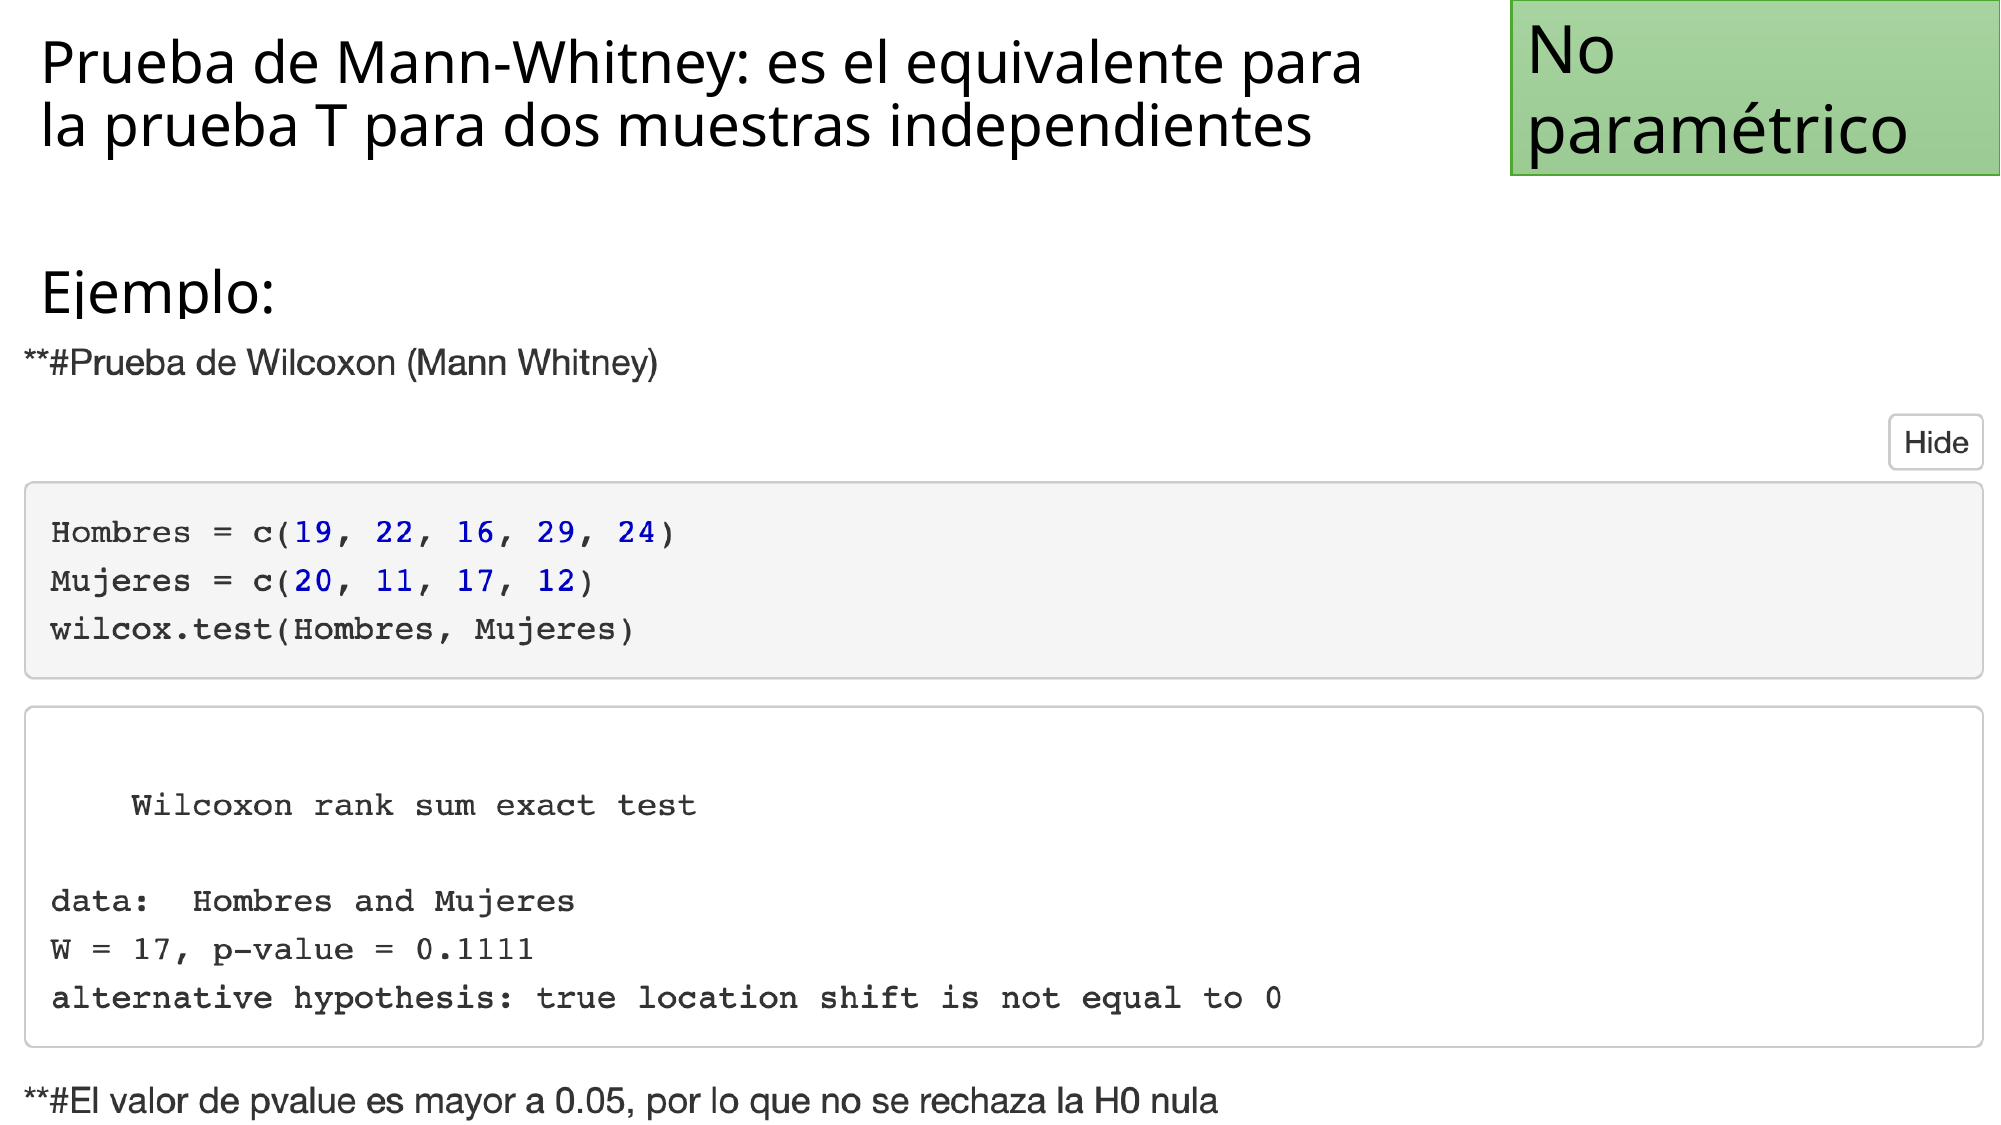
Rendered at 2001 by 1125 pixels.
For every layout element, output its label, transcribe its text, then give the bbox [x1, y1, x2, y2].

picture [4, 318, 1996, 1125]
text_box No paramétrico [1510, 0, 2000, 176]
list Prueba de Mann-Whitney: es el equivalente para la prueba T para dos muestras independientes Ejemplo: [25, 26, 1399, 318]
